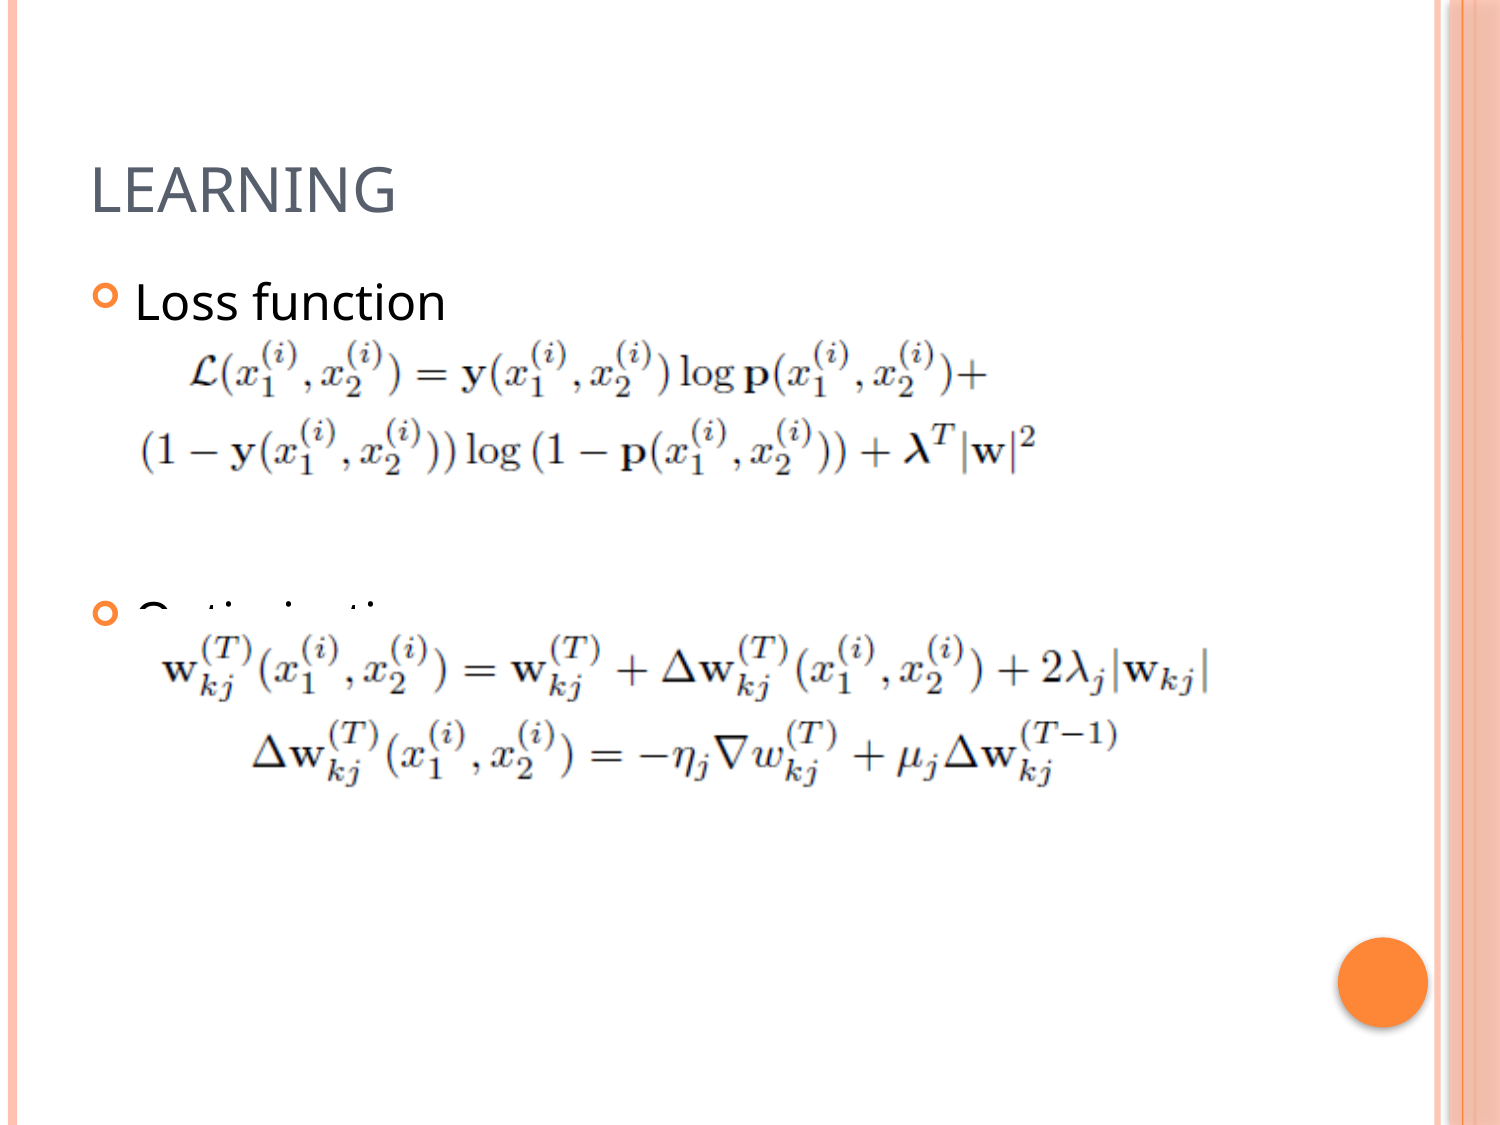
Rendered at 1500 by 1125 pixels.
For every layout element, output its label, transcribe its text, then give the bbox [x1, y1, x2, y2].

picture [135, 609, 1235, 826]
title Learning [75, 45, 1300, 233]
list Loss function Optimization [75, 262, 1300, 1062]
picture [111, 326, 1071, 517]
